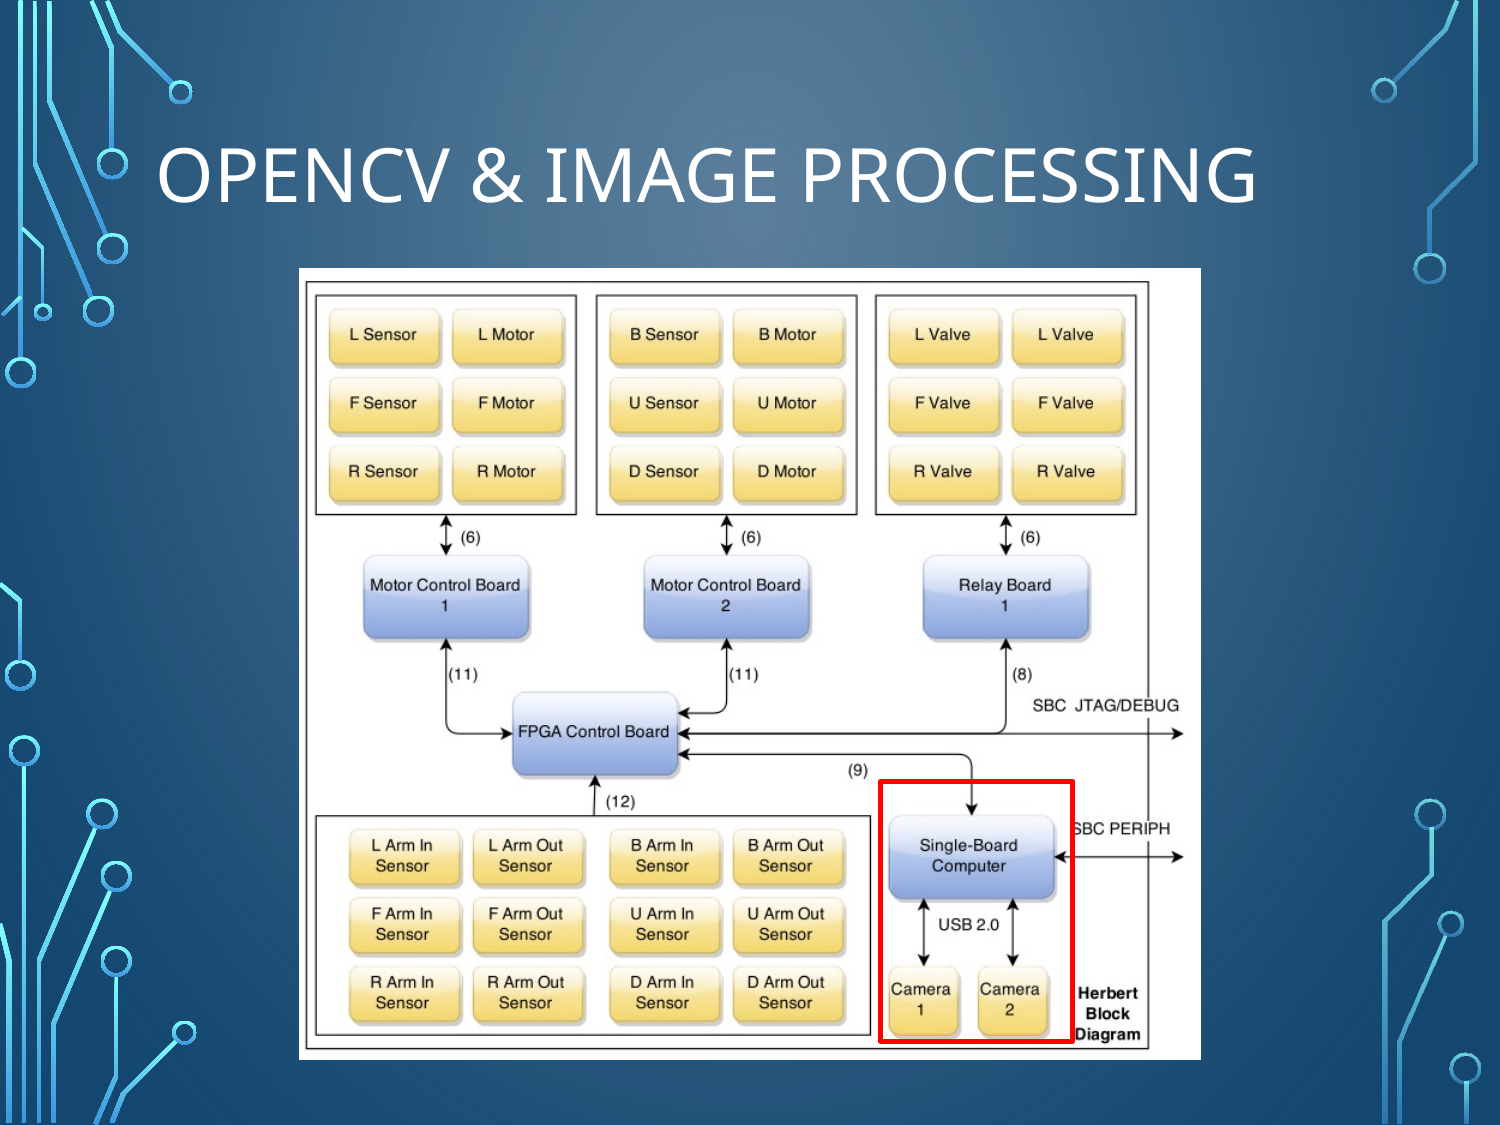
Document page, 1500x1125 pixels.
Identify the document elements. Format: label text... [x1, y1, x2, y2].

title OpenCV & Image Processing [140, 56, 1360, 268]
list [30, 268, 1469, 1060]
